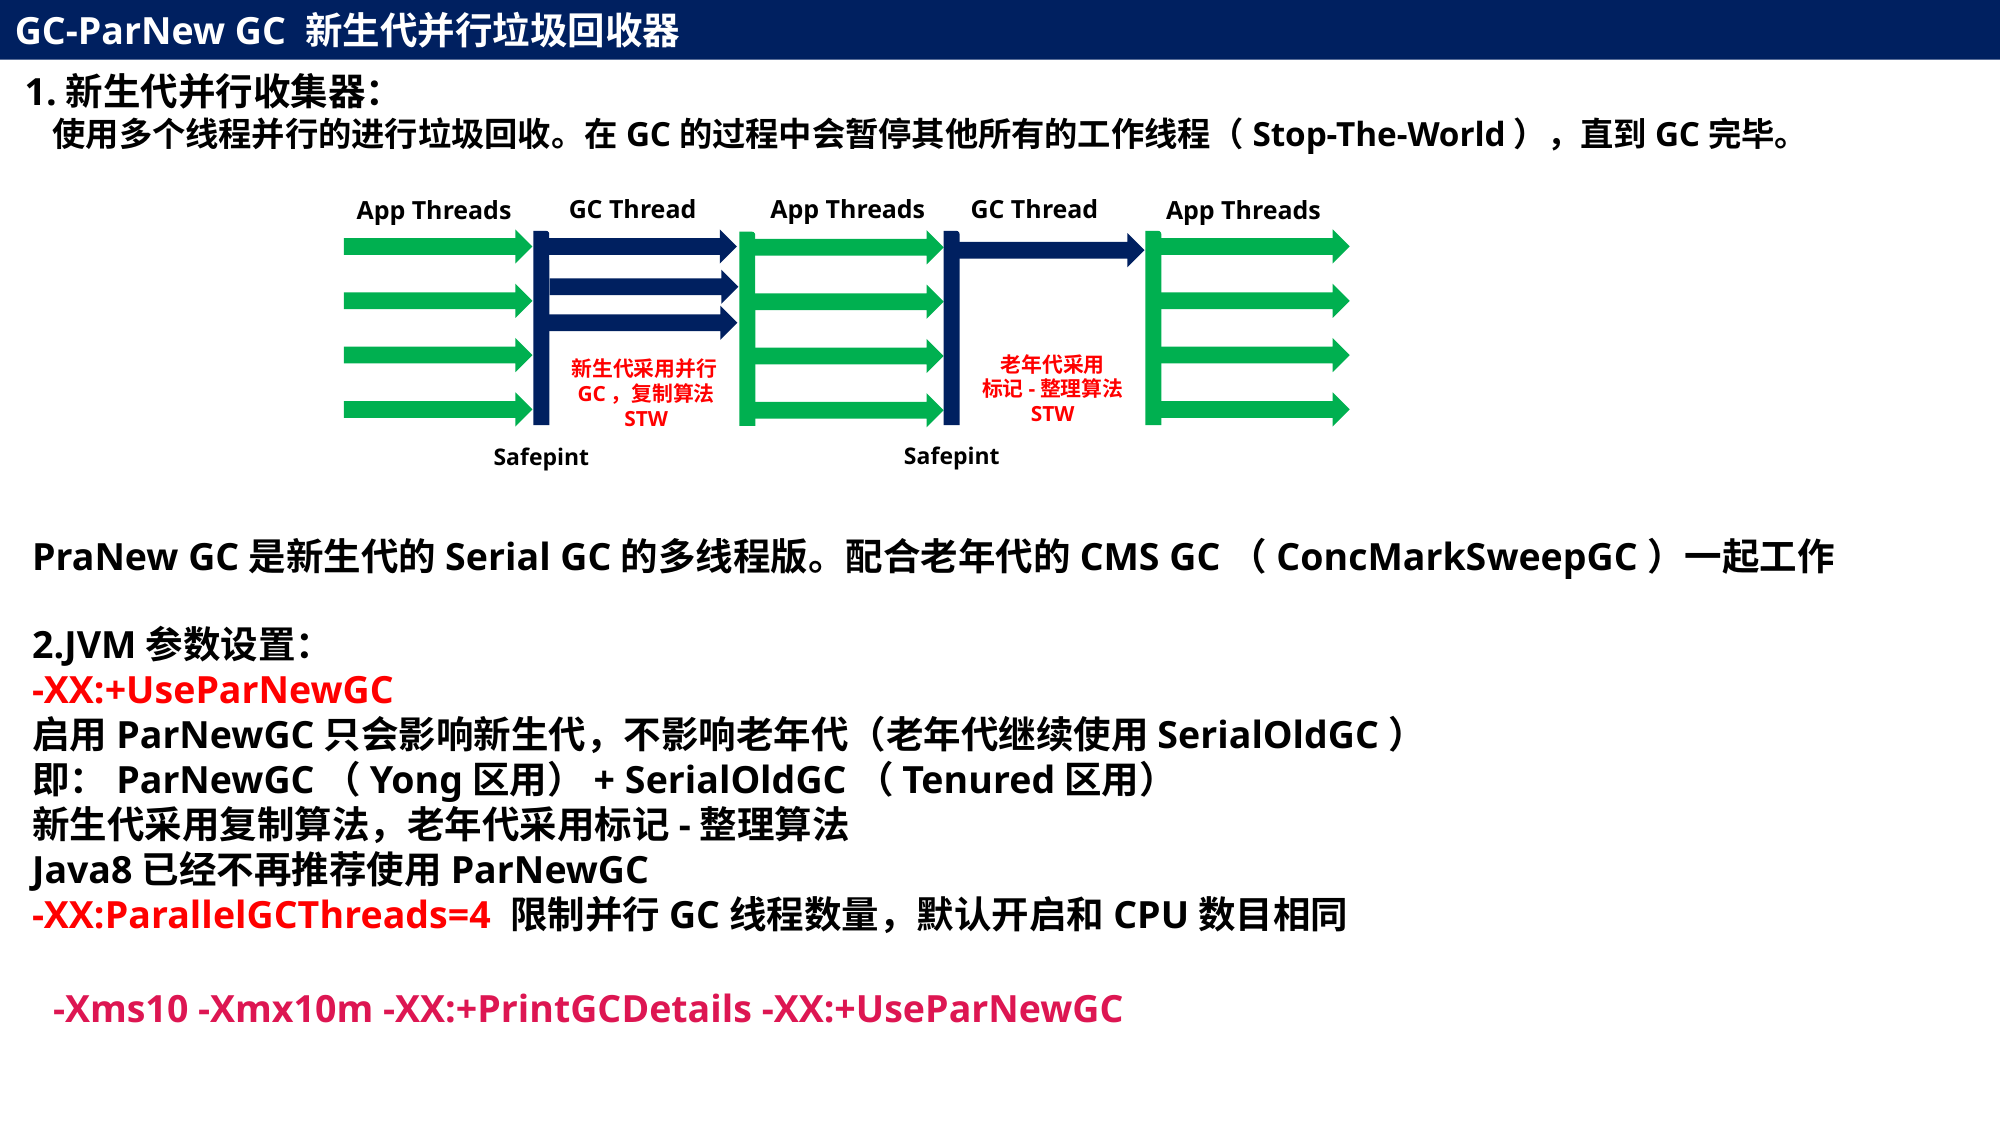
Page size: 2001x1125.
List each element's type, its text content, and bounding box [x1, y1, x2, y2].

text_box PraNew GC是新生代的Serial GC的多线程版。配合老年代的CMS GC（ConcMarkSweepGC）一起工作 [17, 525, 1942, 586]
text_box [344, 185, 1349, 479]
text_box -Xms10 -Xmx10m -XX:+PrintGCDetails -XX:+UseParNewGC [38, 977, 1295, 1038]
text_box 2.JVM参数设置： -XX:+UseParNewGC 启用ParNewGC只会影响新生代，不影响老年代（老年代继续使用SerialOldGC） 即：ParNewGC（Yong区用）+ SerialOldGC（Tenured区用） 新生代采用复制算法，老年代采用标记-整理算法 Java8已经不再推荐使用ParNewGC -XX:ParallelGCThreads=4 限制并行GC线程数量，默认开启和CPU数目相同 [17, 613, 1942, 944]
text_box 1.新生代并行收集器： 使用多个线程并行的进行垃圾回收。在GC的过程中会暂停其他所有的工作线程（Stop-The-World），直到GC完毕。 [0, 61, 1827, 161]
text_box GC-ParNew GC 新生代并行垃圾回收器 [0, 0, 2000, 60]
